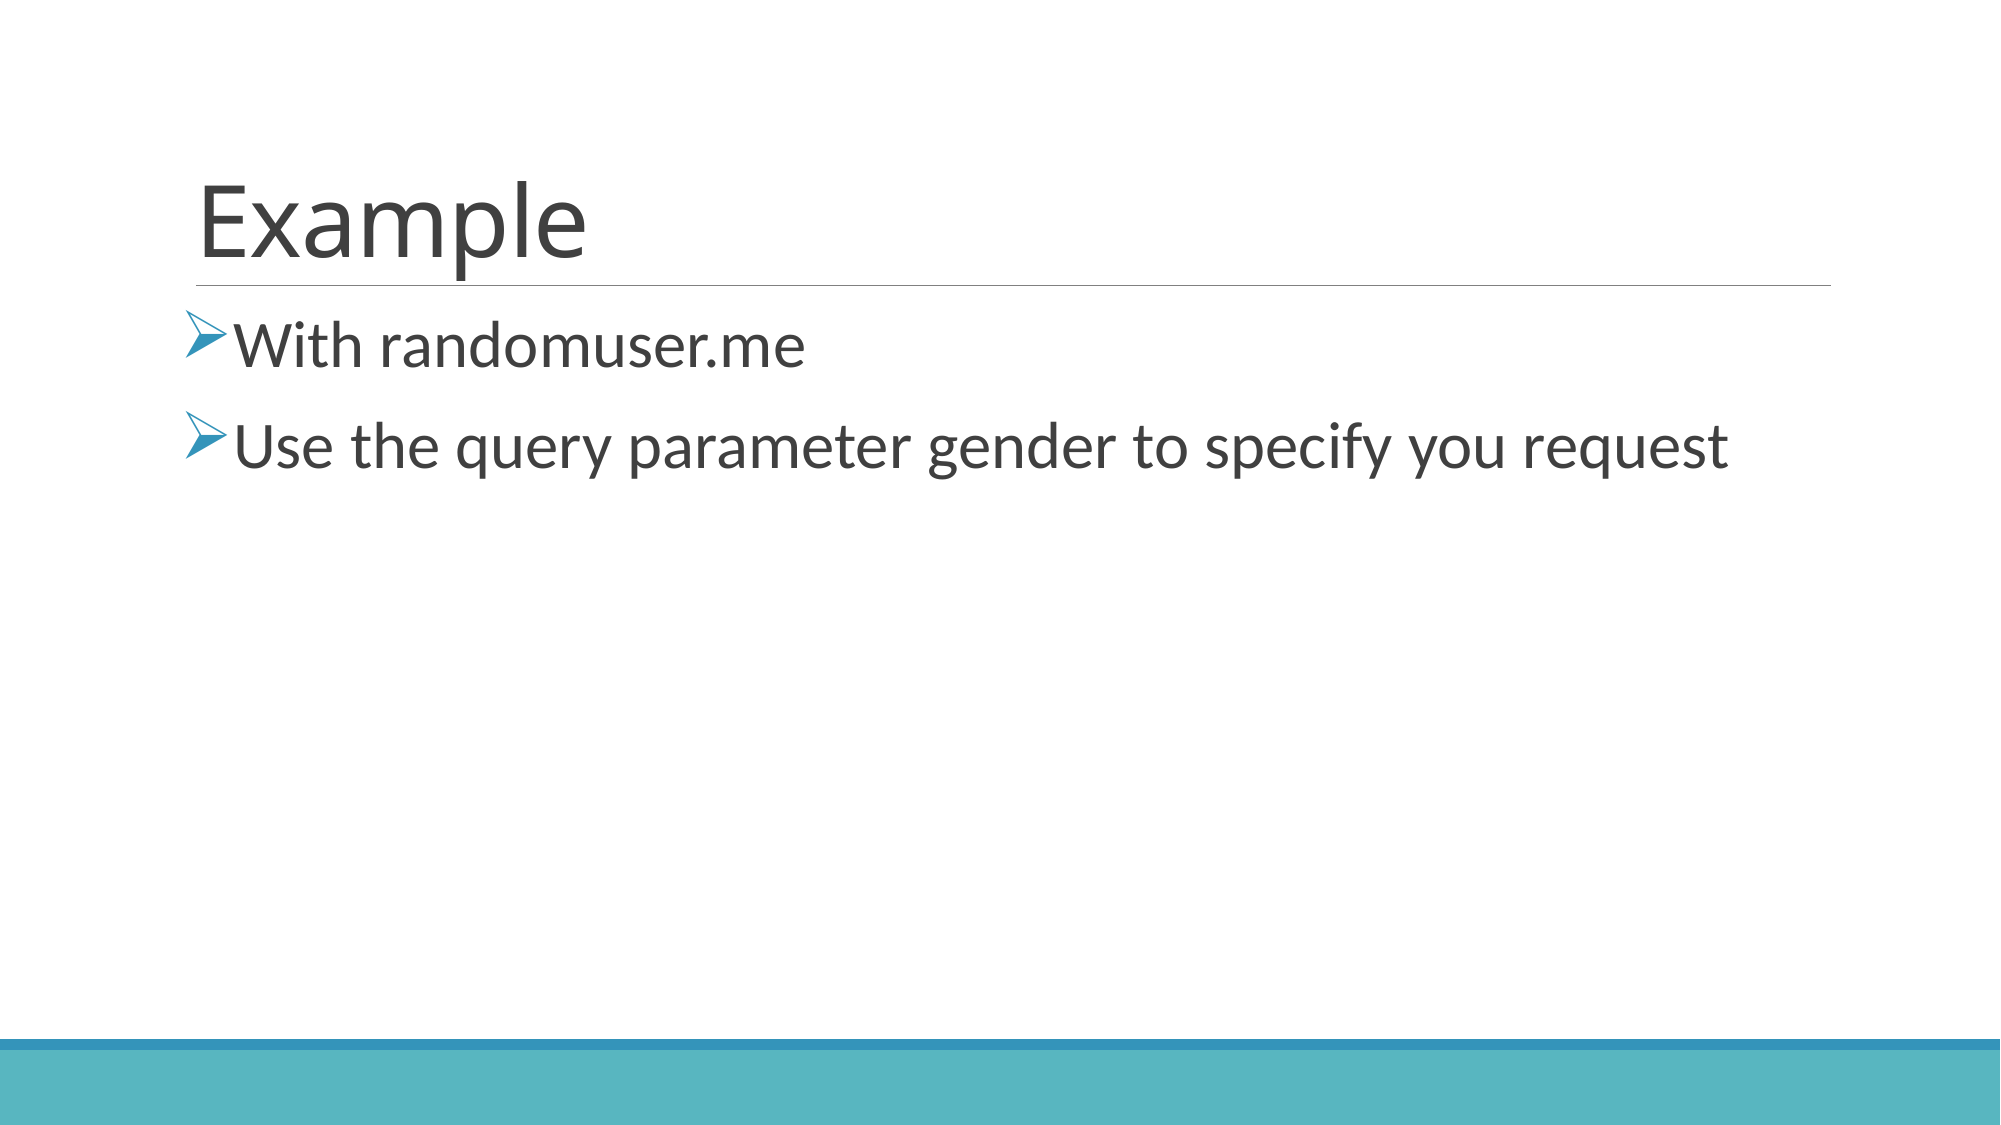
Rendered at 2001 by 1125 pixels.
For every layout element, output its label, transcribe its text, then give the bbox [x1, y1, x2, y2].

list With randomuser.me Use the query parameter gender to specify you request [180, 302, 1830, 963]
title Example [180, 47, 1830, 285]
